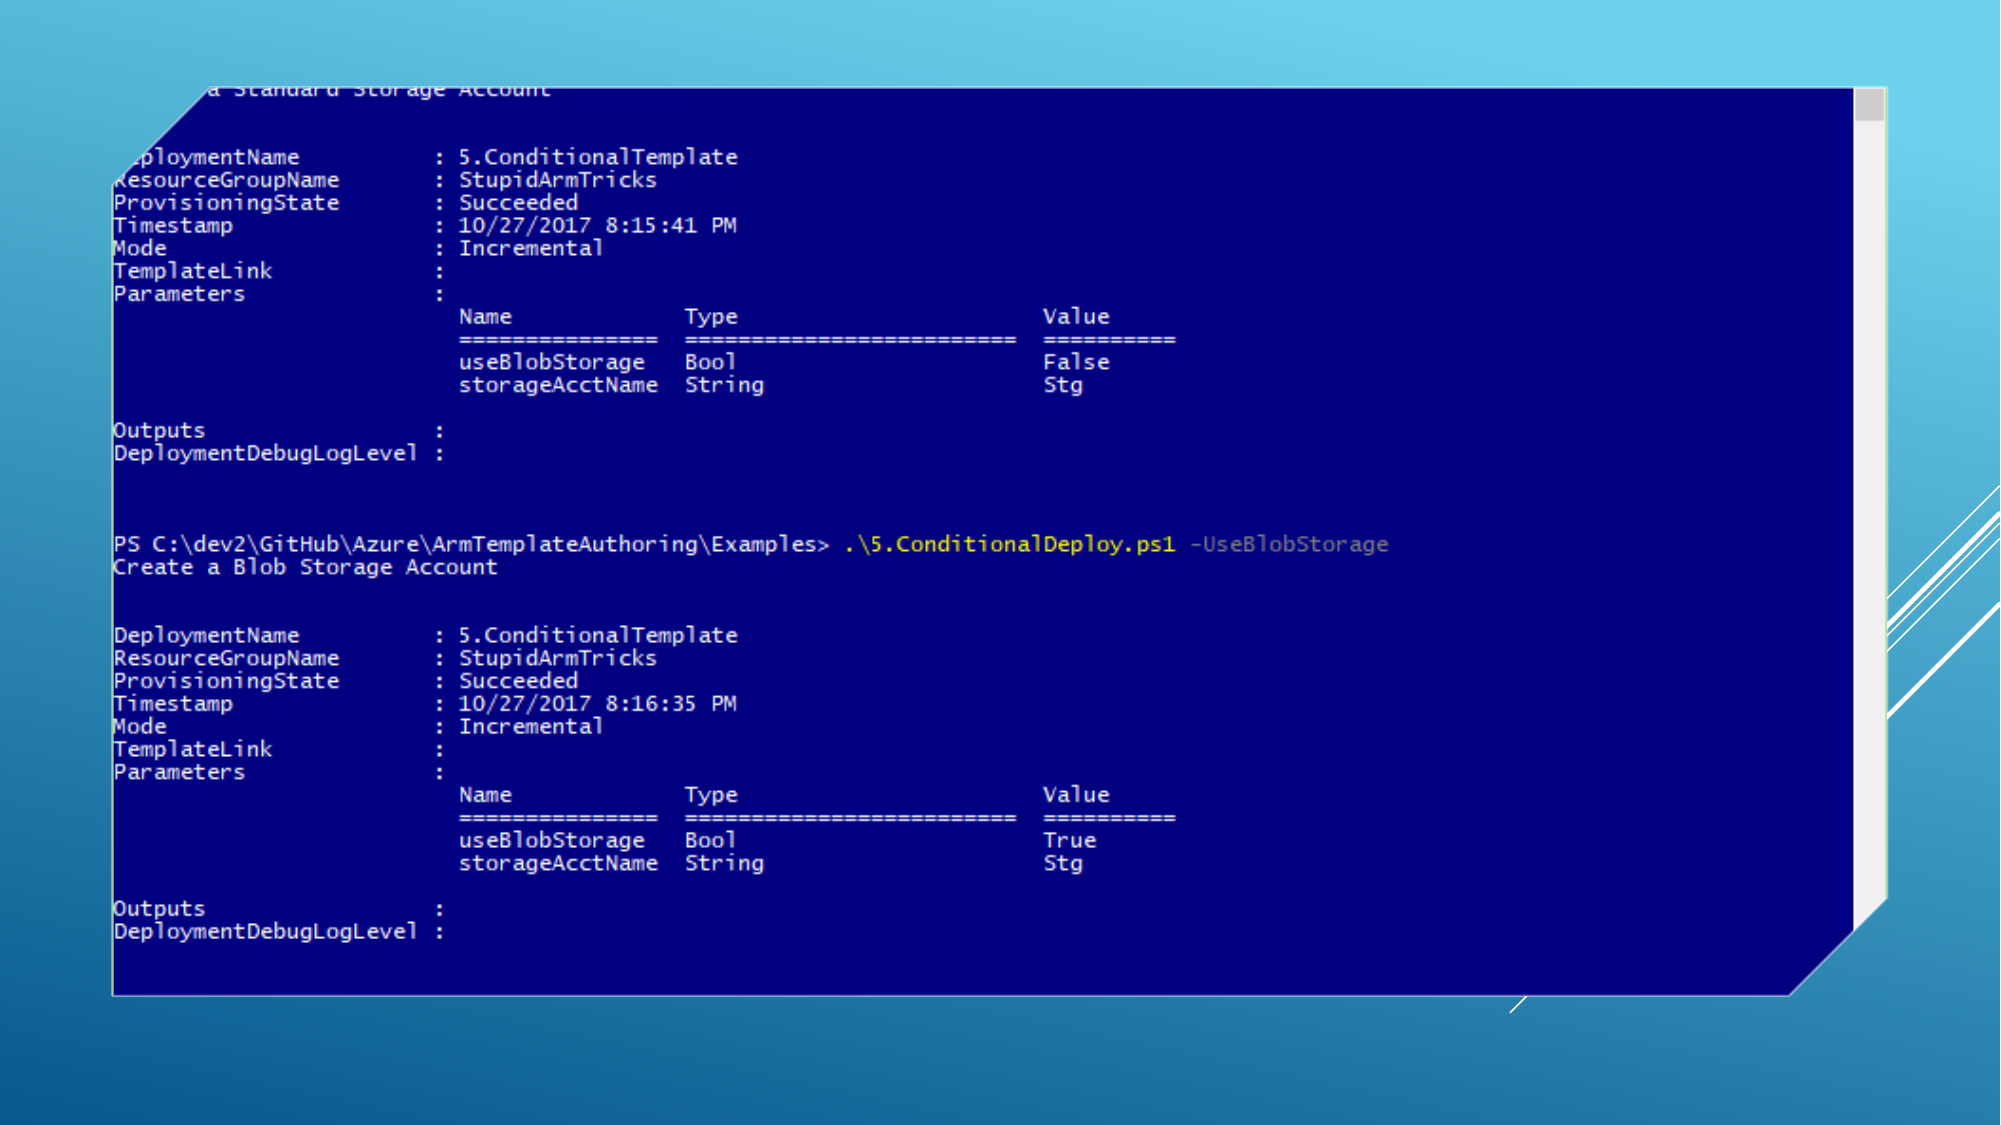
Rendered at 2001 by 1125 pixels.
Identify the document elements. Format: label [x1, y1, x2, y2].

picture [112, 87, 1888, 997]
